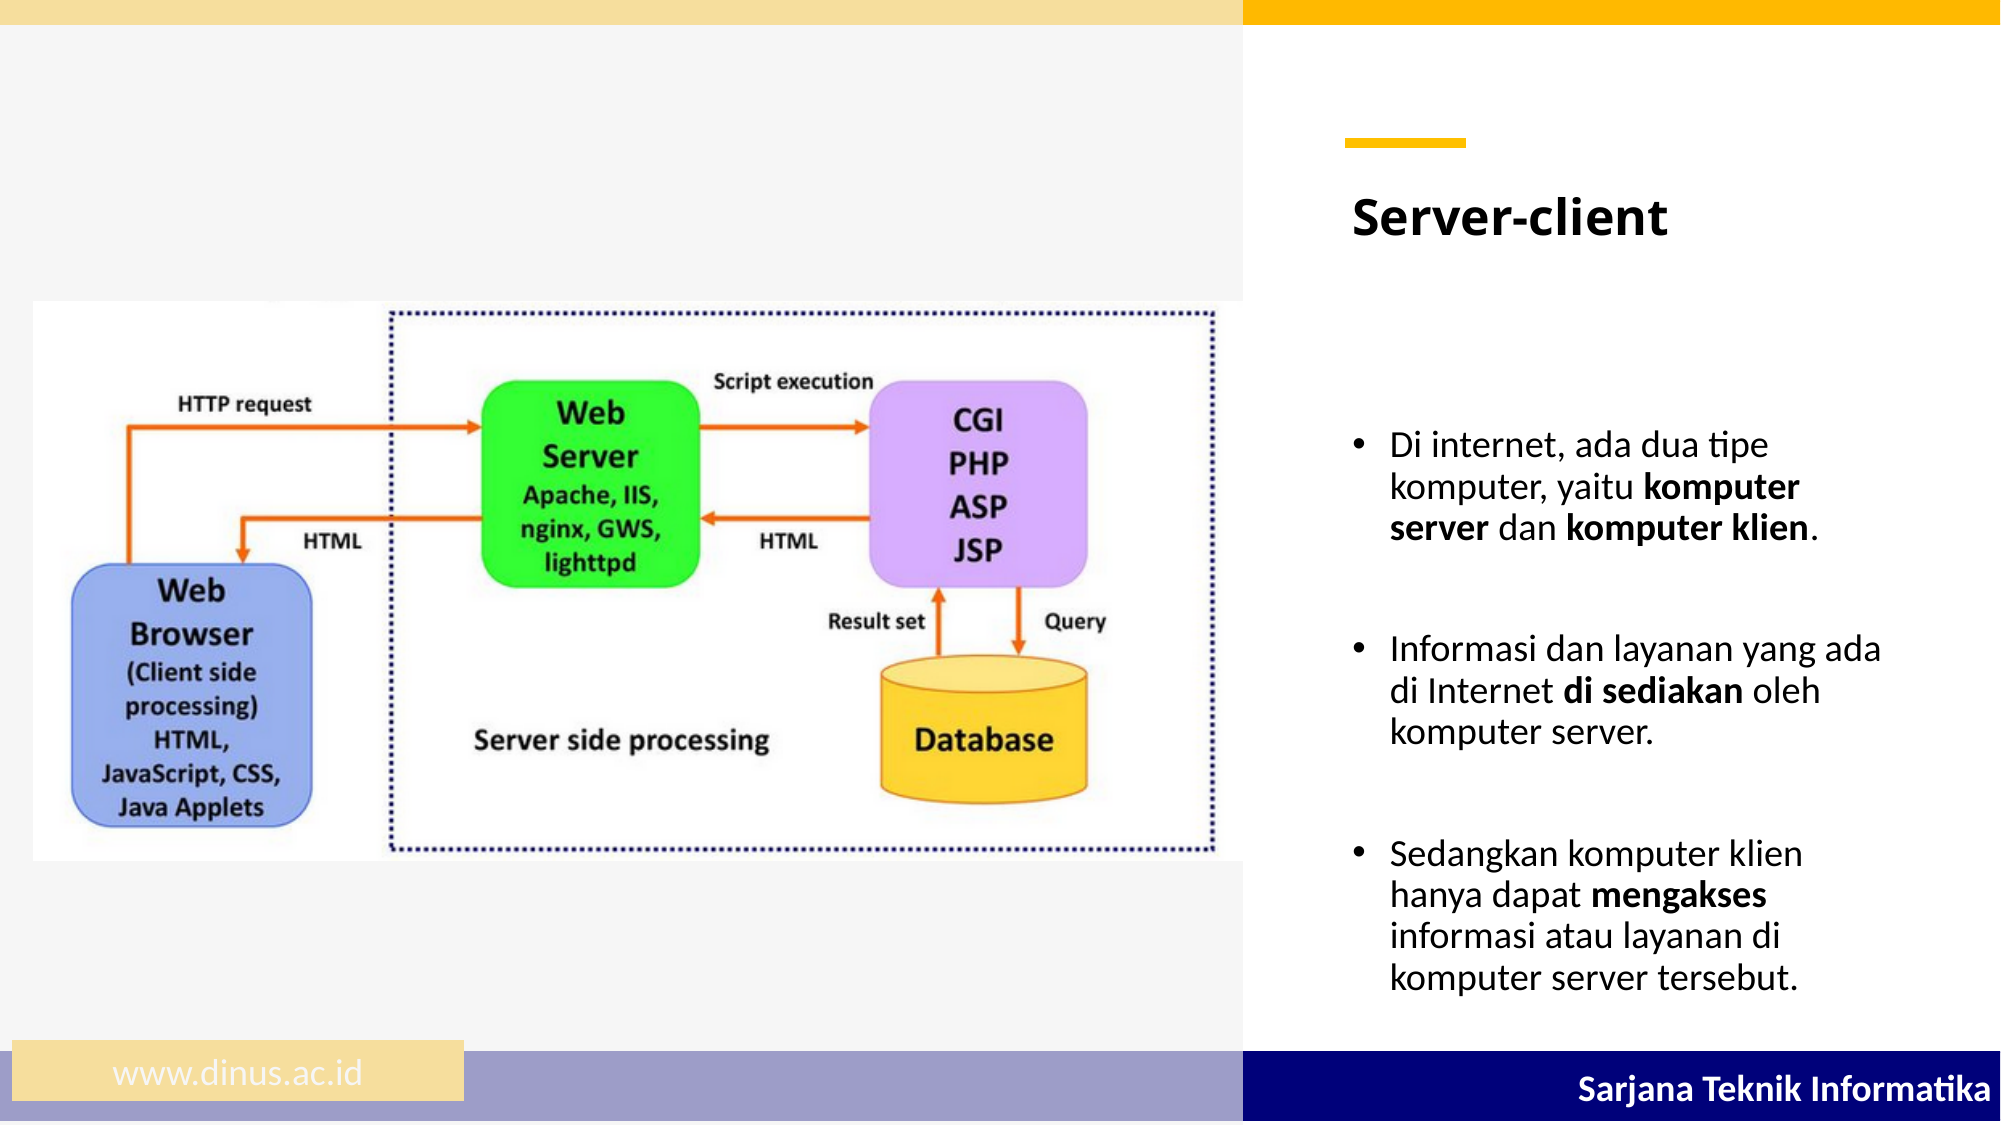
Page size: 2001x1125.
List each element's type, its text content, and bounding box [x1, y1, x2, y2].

title Server-client [1337, 185, 1901, 417]
list Di internet, ada dua tipe komputer, yaitu komputer server dan komputer klien. Informasi dan layanan yang ada di Internet di sediakan oleh komputer server. Sedangkan komputer klien hanya dapat mengakses informasi atau layanan di komputer server tersebut. [1337, 417, 1901, 1008]
text_box [0, 0, 1244, 1125]
picture [33, 301, 1243, 861]
